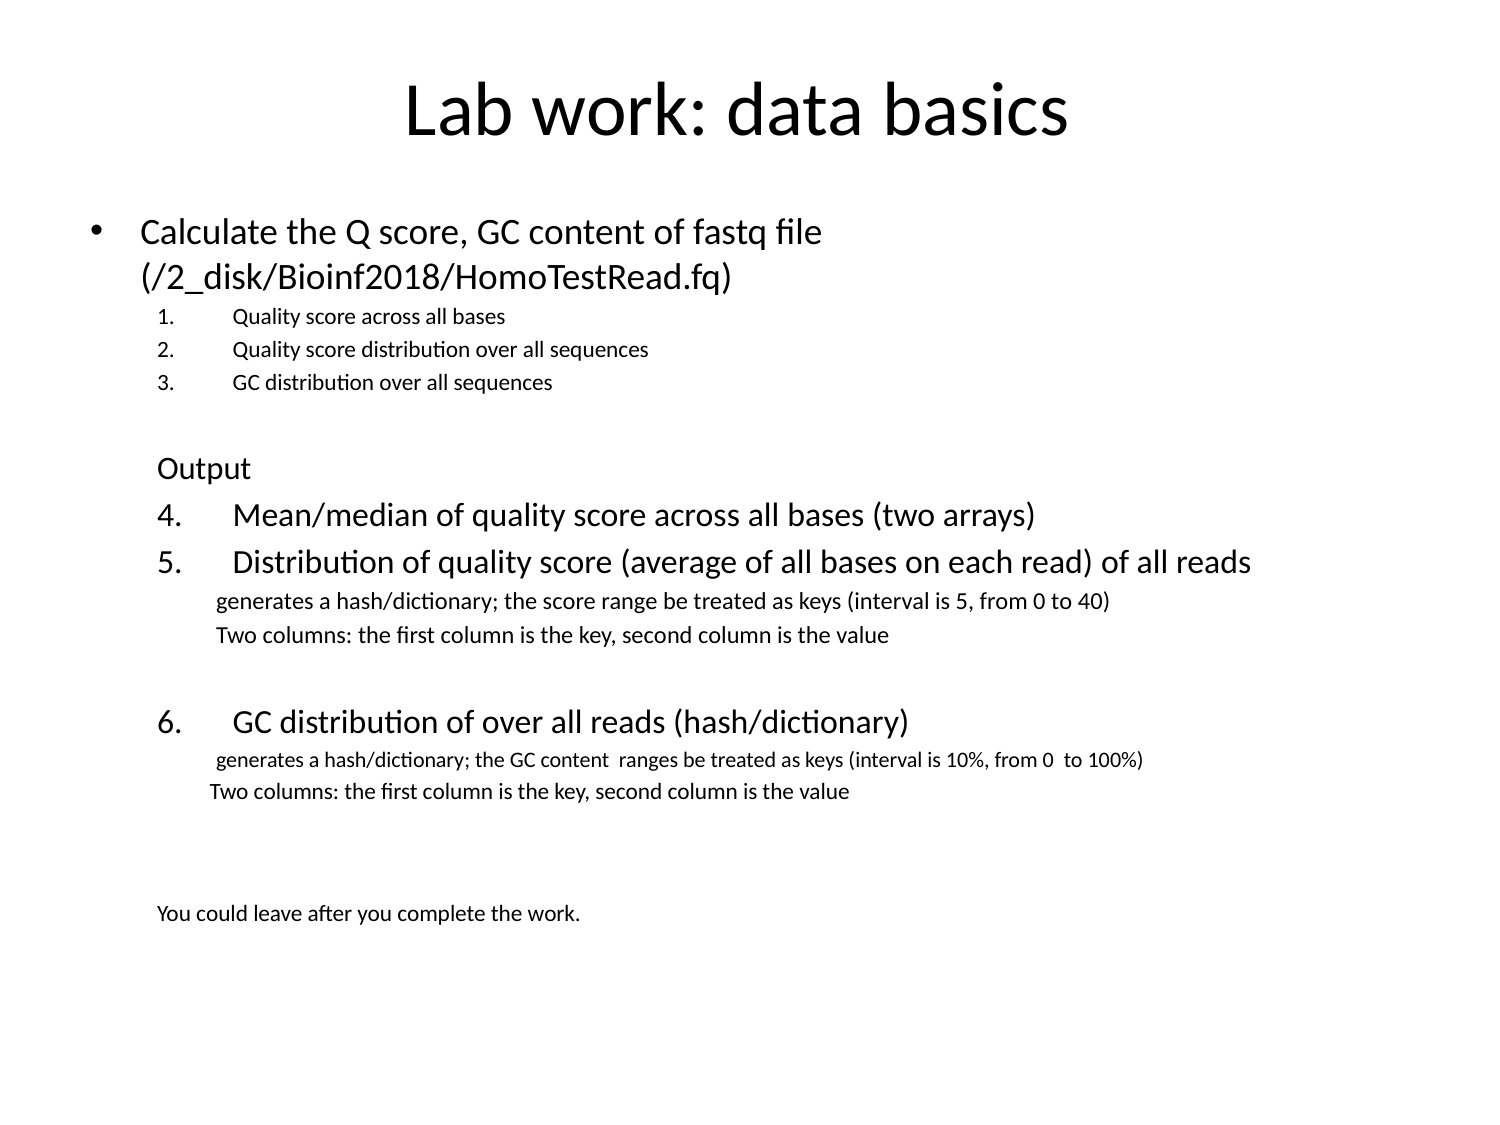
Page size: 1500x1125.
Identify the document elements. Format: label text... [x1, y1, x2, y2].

list Calculate the Q score, GC content of fastq file (/2_disk/Bioinf2018/HomoTestRead.fq) Quality score across all bases Quality score distribution over all sequences GC distribution over all sequences Output Mean/median of quality score across all bases (two arrays) Distribution of quality score (average of all bases on each read) of all reads generates a hash/dictionary; the score range be treated as keys (interval is 5, from 0 to 40) Two columns: the first column is the key, second column is the value GC distribution of over all reads (hash/dictionary) generates a hash/dictionary; the GC content ranges be treated as keys (interval is 10%, from 0 to 100%) Two columns: the first column is the key, second column is the value You could leave after you complete the work. [75, 200, 1425, 943]
title Lab work: data basics [62, 50, 1413, 159]
